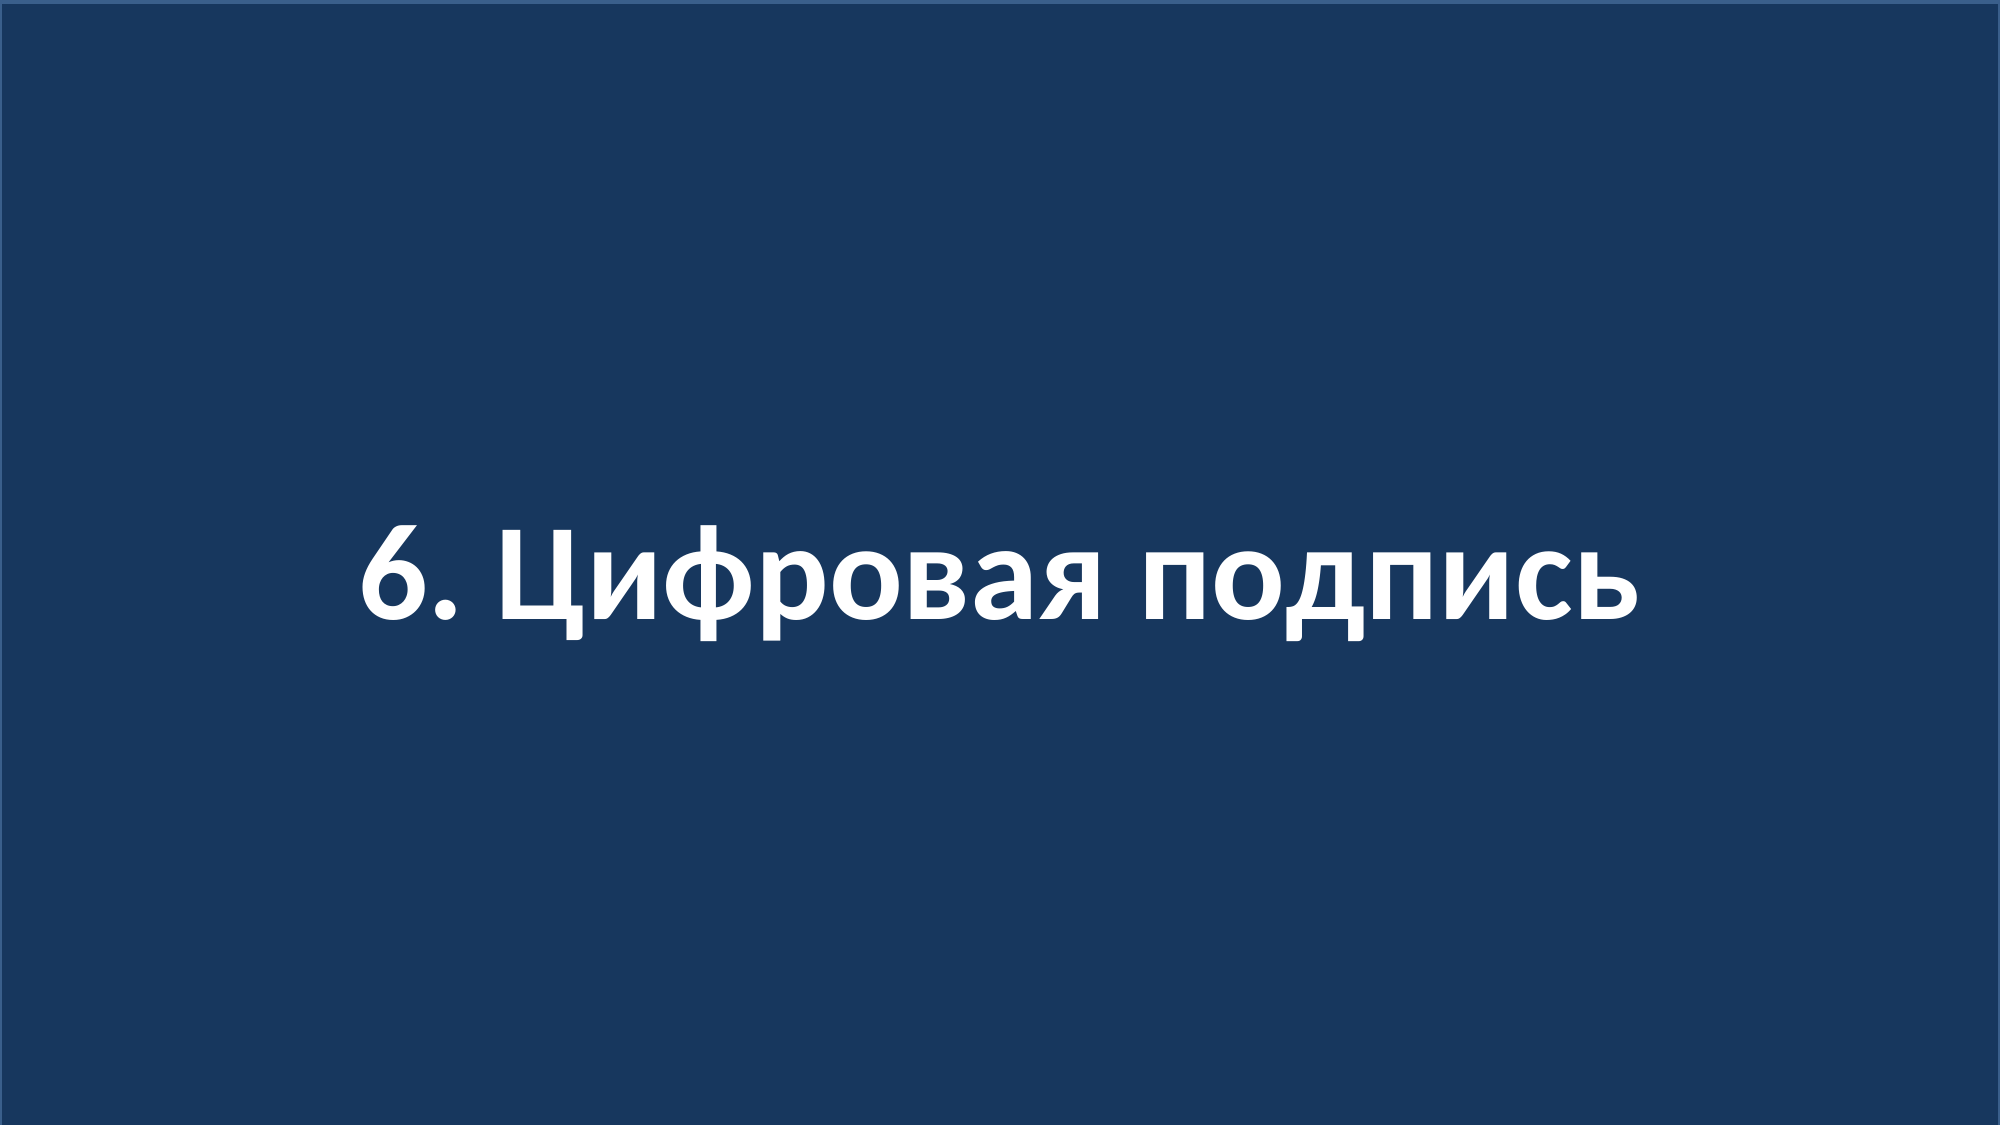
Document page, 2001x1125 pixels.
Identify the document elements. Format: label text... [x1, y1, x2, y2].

text_box 6. Цифровая подпись [0, 0, 2000, 1125]
